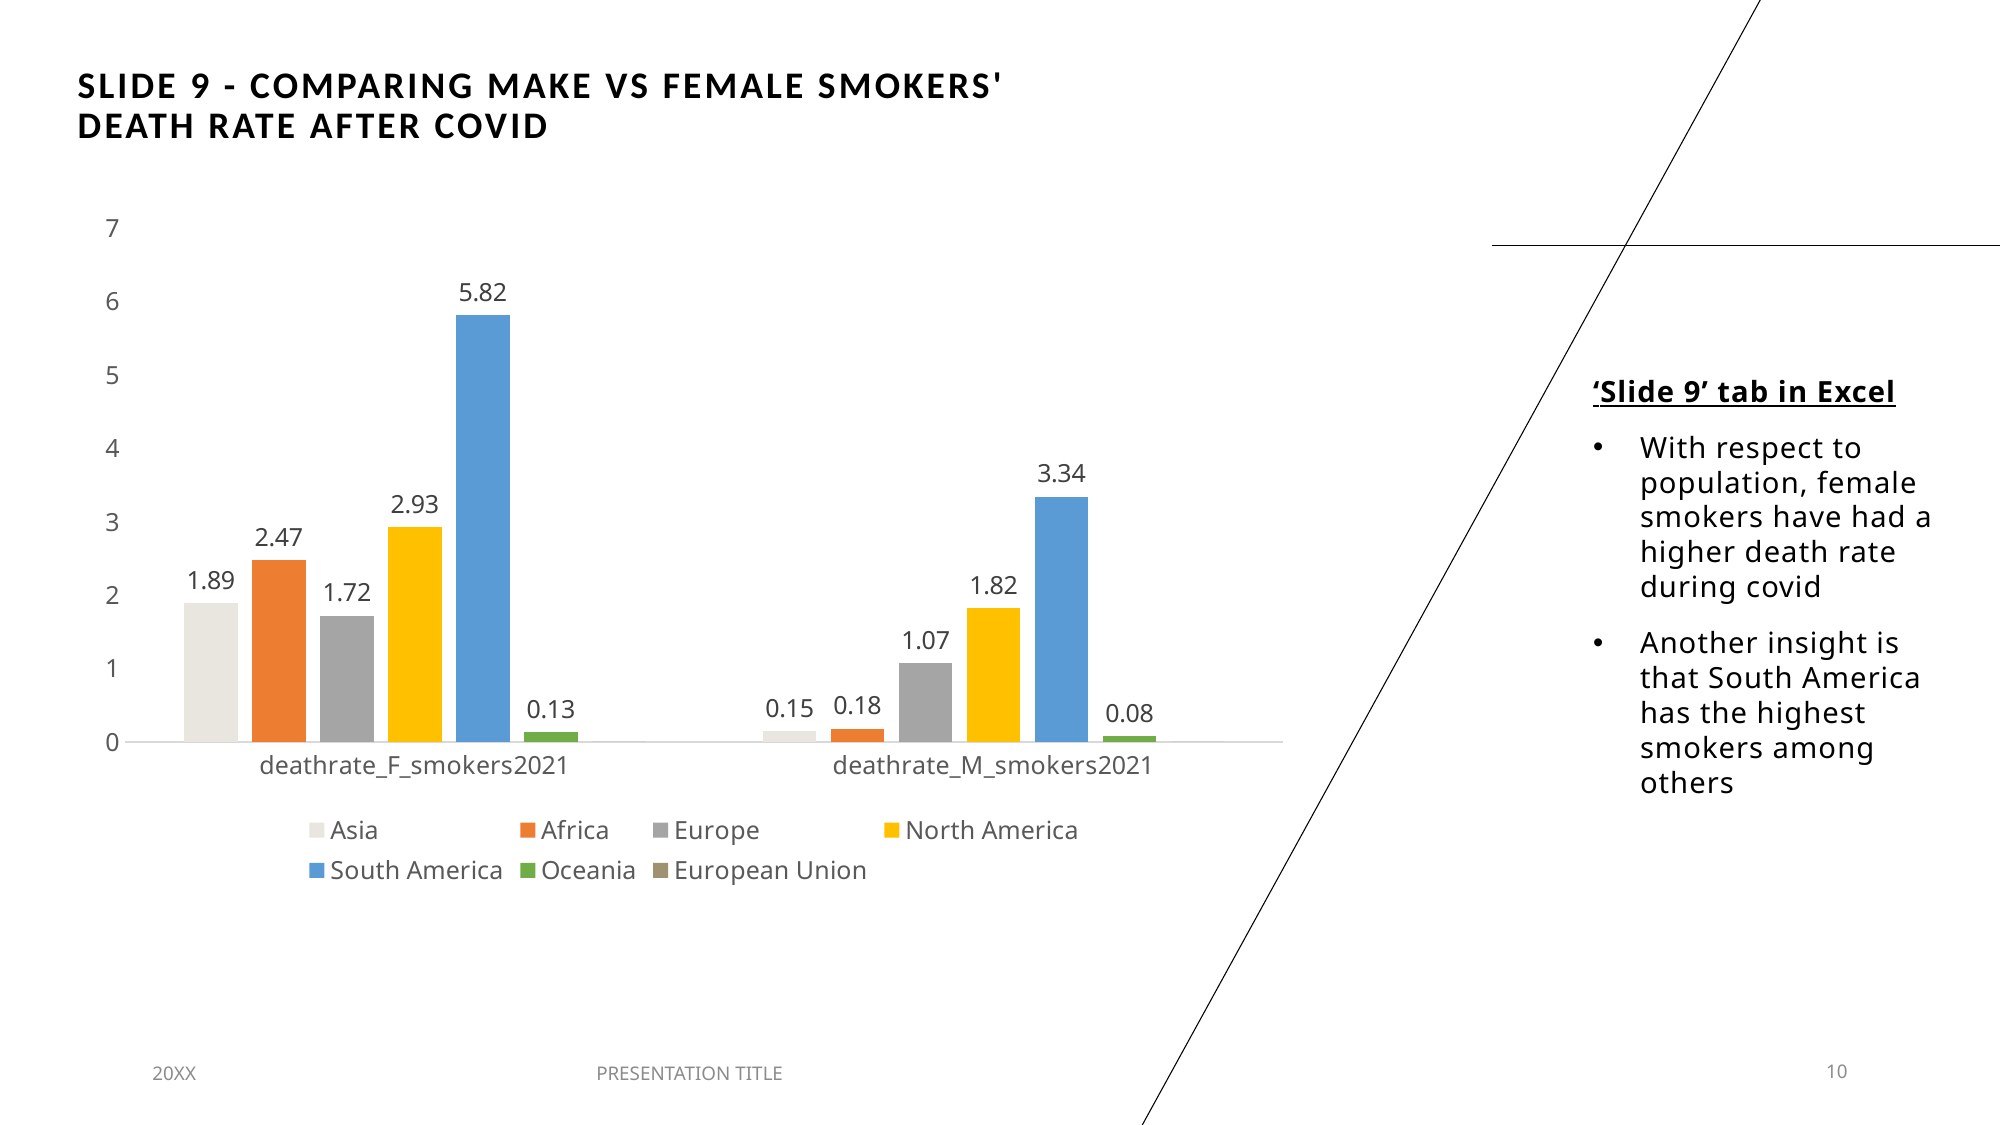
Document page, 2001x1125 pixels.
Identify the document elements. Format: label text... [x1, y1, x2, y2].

chart [80, 196, 1308, 894]
list ‘Slide 9’ tab in Excel With respect to population, female smokers have had a higher death rate during covid Another insight is that South America has the highest smokers among others [1578, 365, 1956, 894]
slide_number 20XX [137, 1042, 338, 1103]
slide_number 10 [1412, 1042, 1863, 1103]
footer PRESENTATION TITLE [404, 1042, 975, 1103]
title Slide 9 - Comparing make VS female smokers' death rate after COVID [62, 22, 1055, 155]
